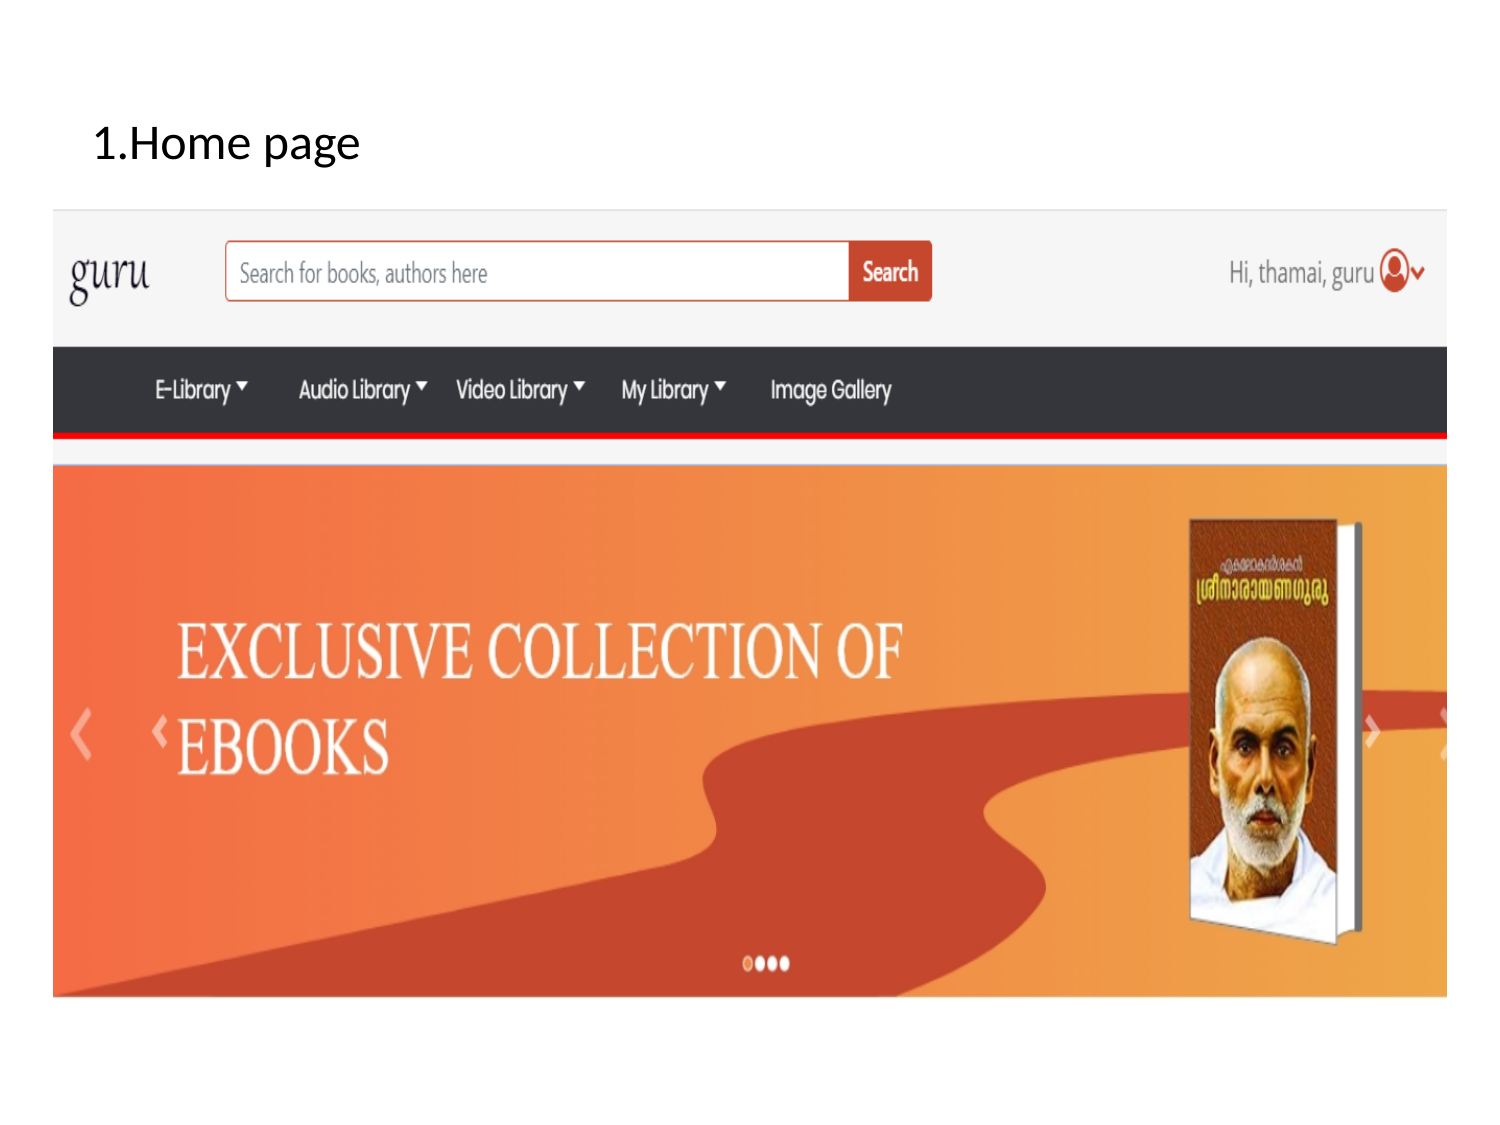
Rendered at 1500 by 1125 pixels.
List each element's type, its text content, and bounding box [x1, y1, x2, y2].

picture [52, 207, 1448, 999]
text_box 1.Home page [76, 101, 892, 177]
